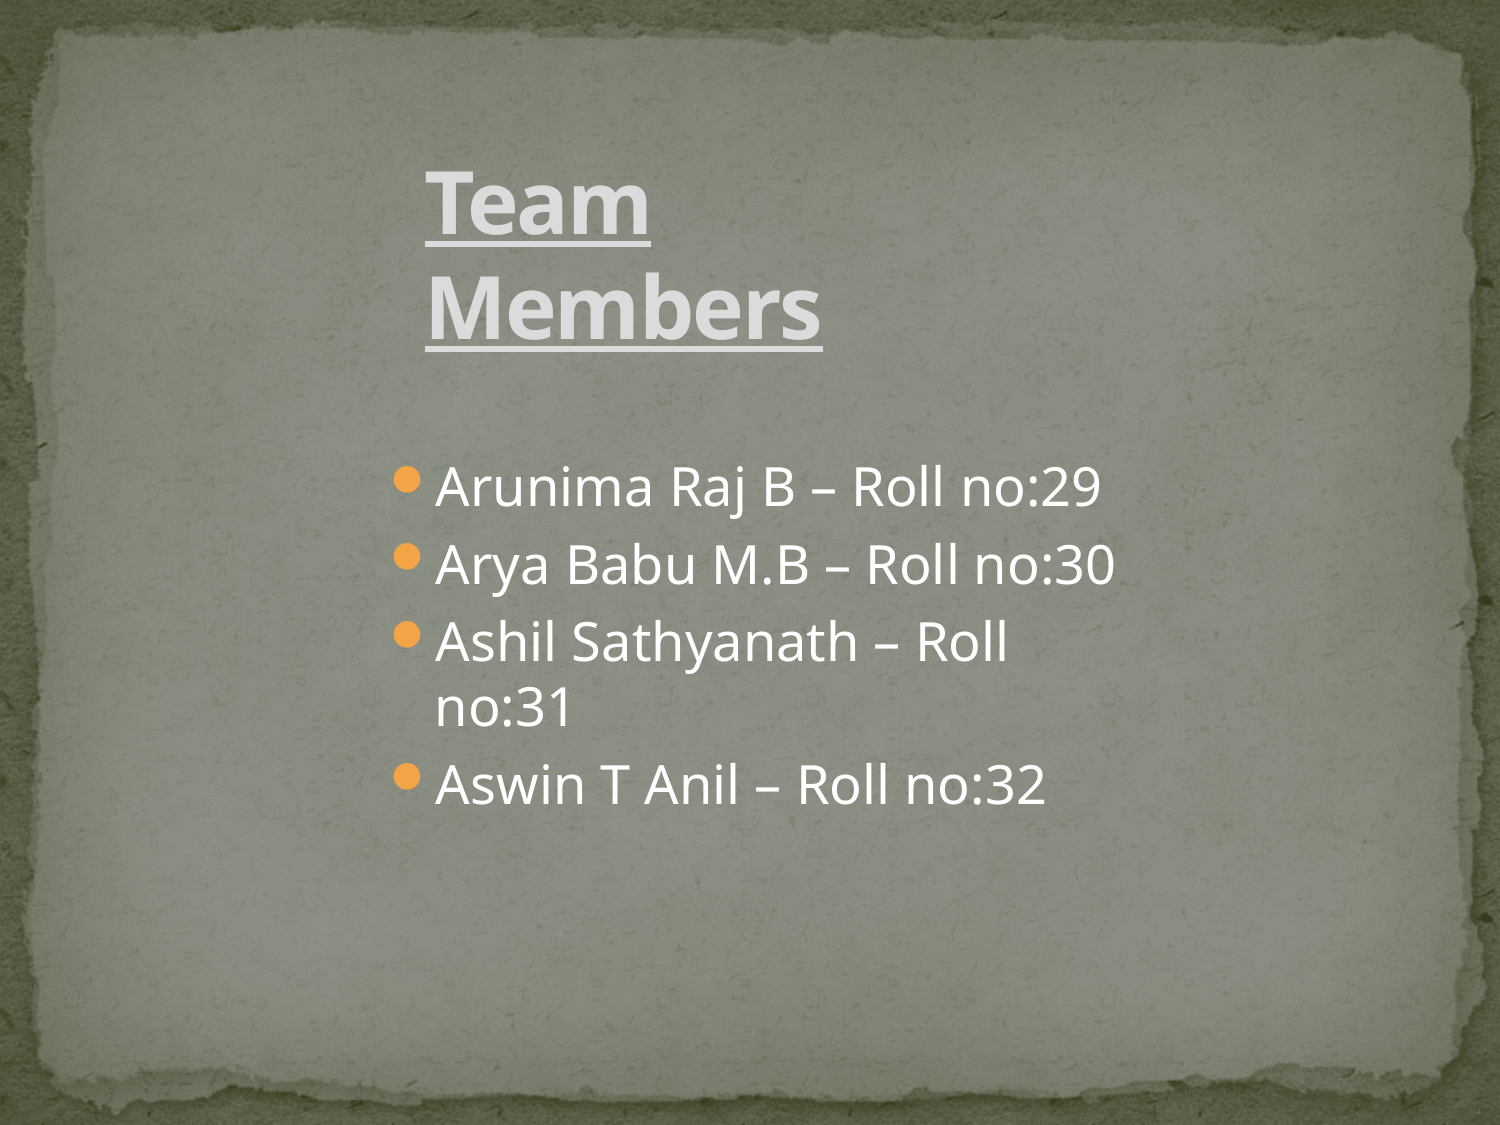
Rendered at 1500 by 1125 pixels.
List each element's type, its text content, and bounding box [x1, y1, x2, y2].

text_box Arunima Raj B – Roll no:29 Arya Babu M.B – Roll no:30 Ashil Sathyanath – Roll no:31 Aswin T Anil – Roll no:32 [375, 445, 1168, 758]
picture [0, 0, 1500, 1125]
text_box Team Members [410, 163, 1067, 364]
